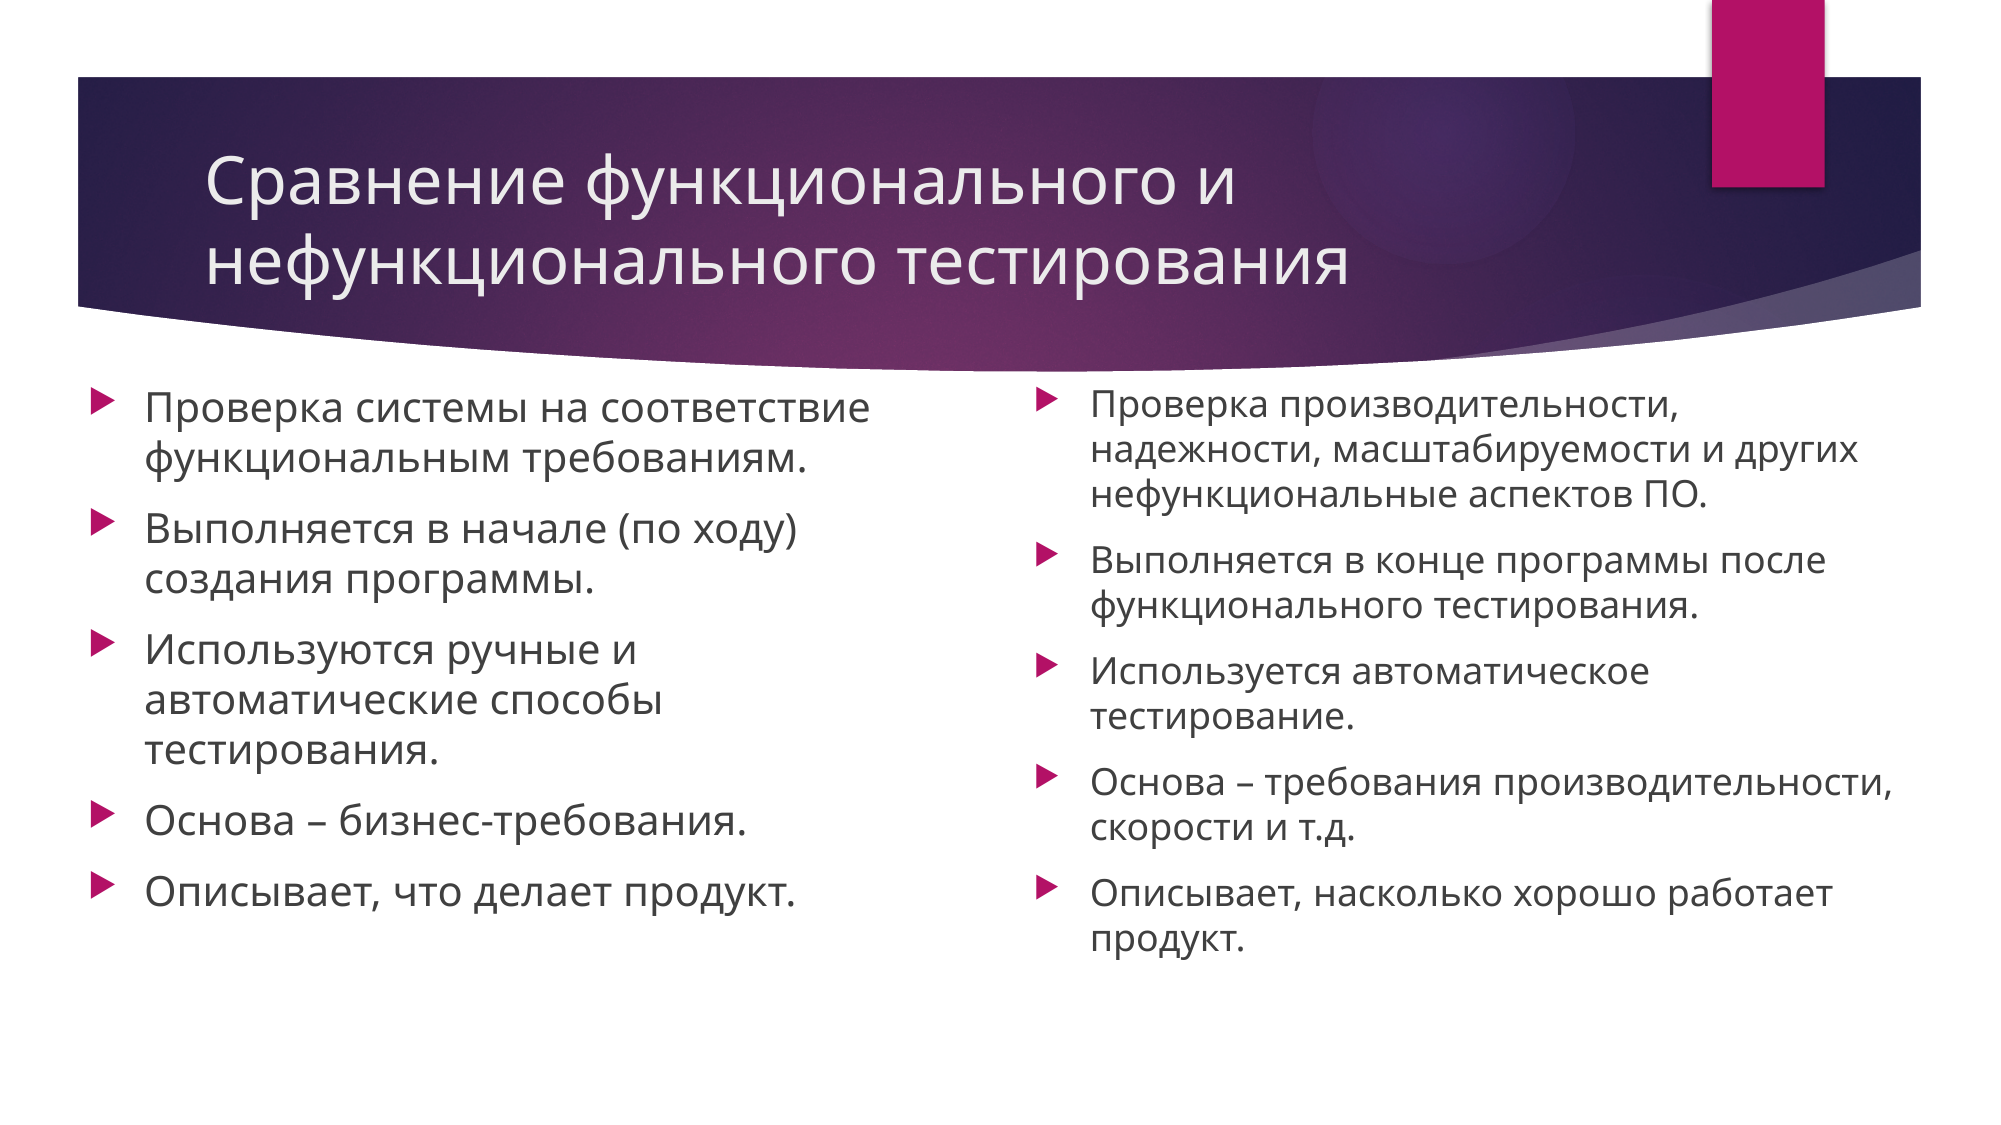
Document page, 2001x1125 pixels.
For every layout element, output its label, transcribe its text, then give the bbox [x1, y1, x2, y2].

title Сравнение функционального и нефункционального тестирования [189, 159, 1627, 276]
list Проверка системы на соответствие функциональным требованиям. Выполняется в начале (по ходу) создания программы. Используются ручные и автоматические способы тестирования. Основа – бизнес-требования. Описывает, что делает продукт. [72, 372, 981, 1074]
list Проверка производительности, надежности, масштабируемости и других нефункциональные аспектов ПО. Выполняется в конце программы после функционального тестирования. Используется автоматическое тестирование. Основа – требования производительности, скорости и т.д. Описывает, насколько хорошо работает продукт. [1018, 372, 1918, 1074]
